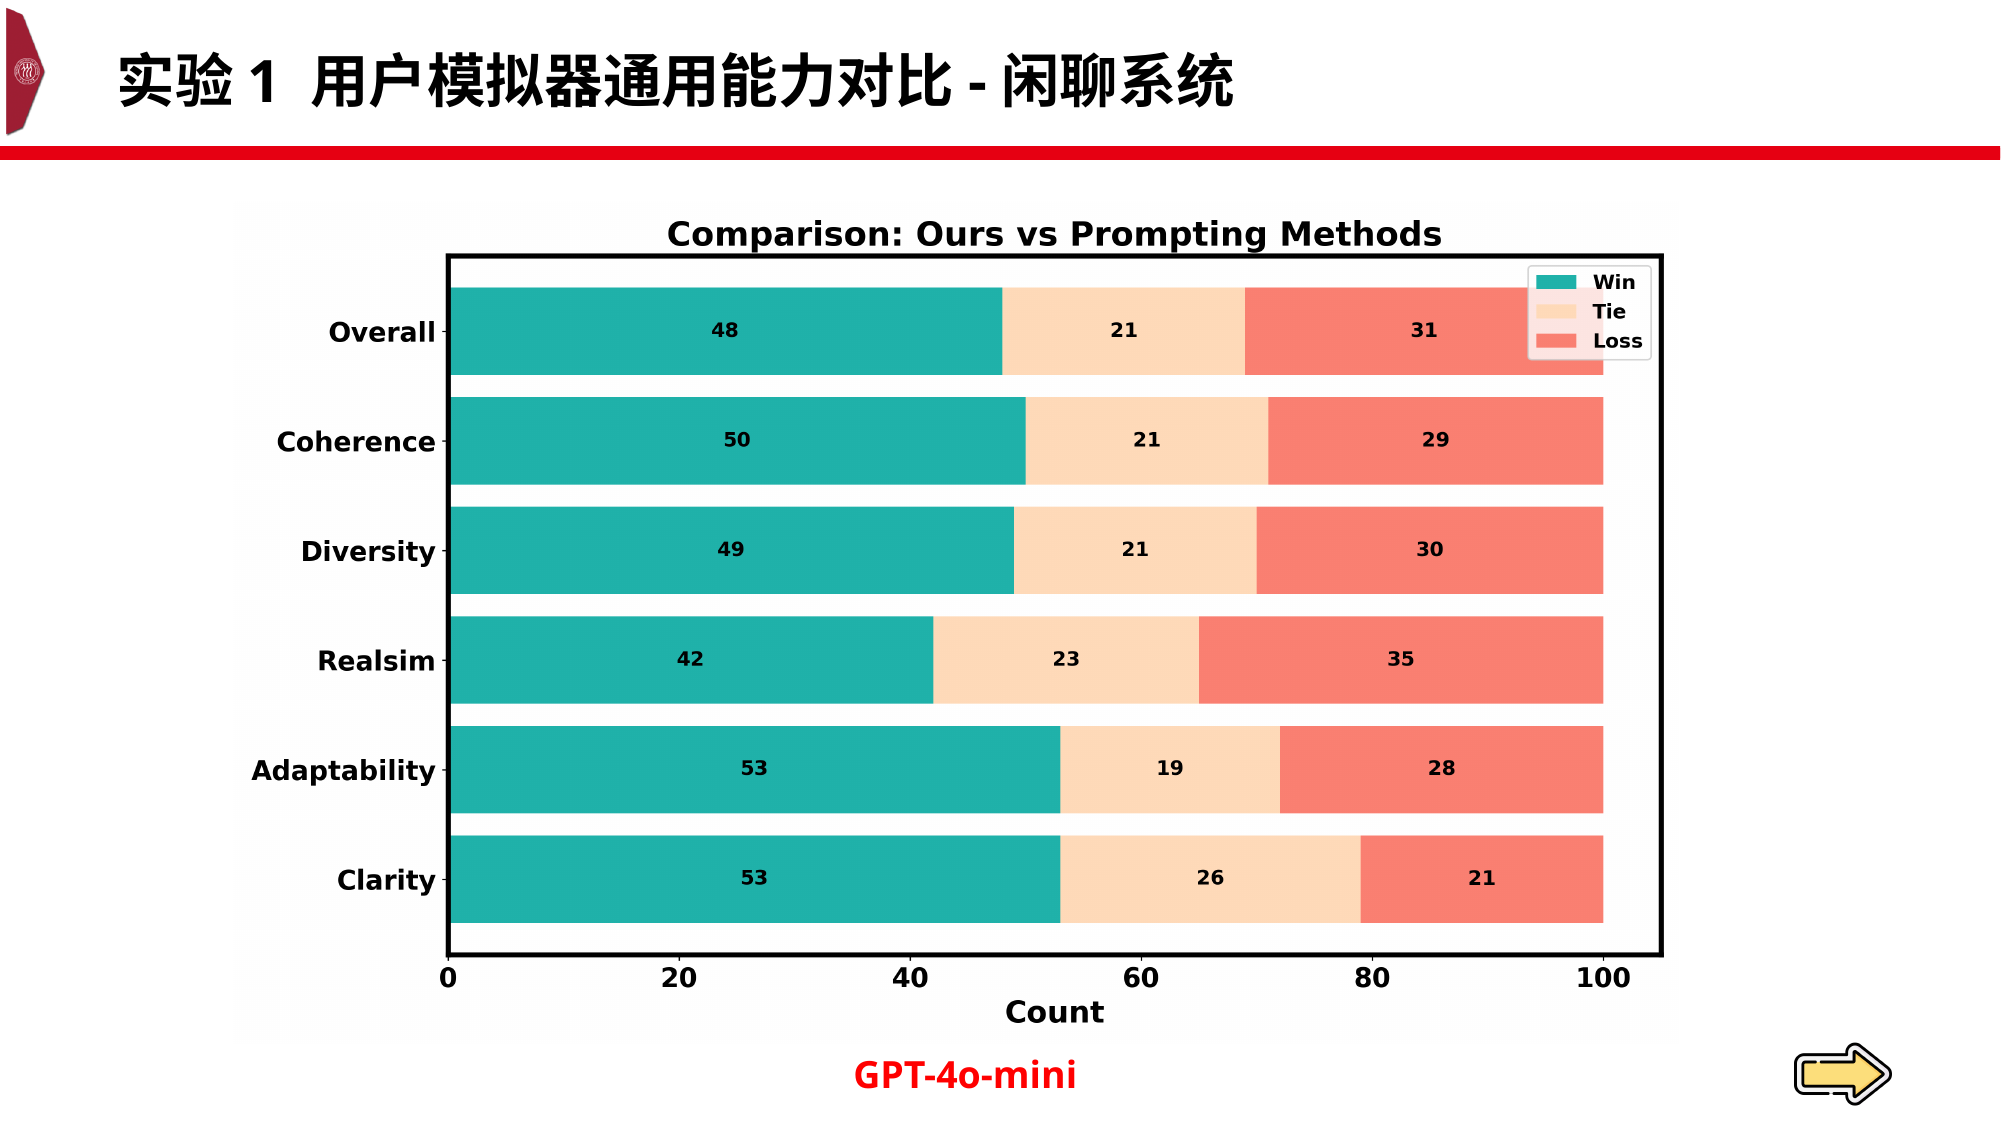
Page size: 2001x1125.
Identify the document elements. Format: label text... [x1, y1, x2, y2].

picture [6, 1, 48, 145]
picture [1794, 1025, 1892, 1123]
list 实验1 用户模拟器通用能力对比-闲聊系统 [63, 6, 1817, 151]
picture [233, 201, 1679, 1045]
text_box GPT-4o-mini [838, 1045, 1252, 1104]
